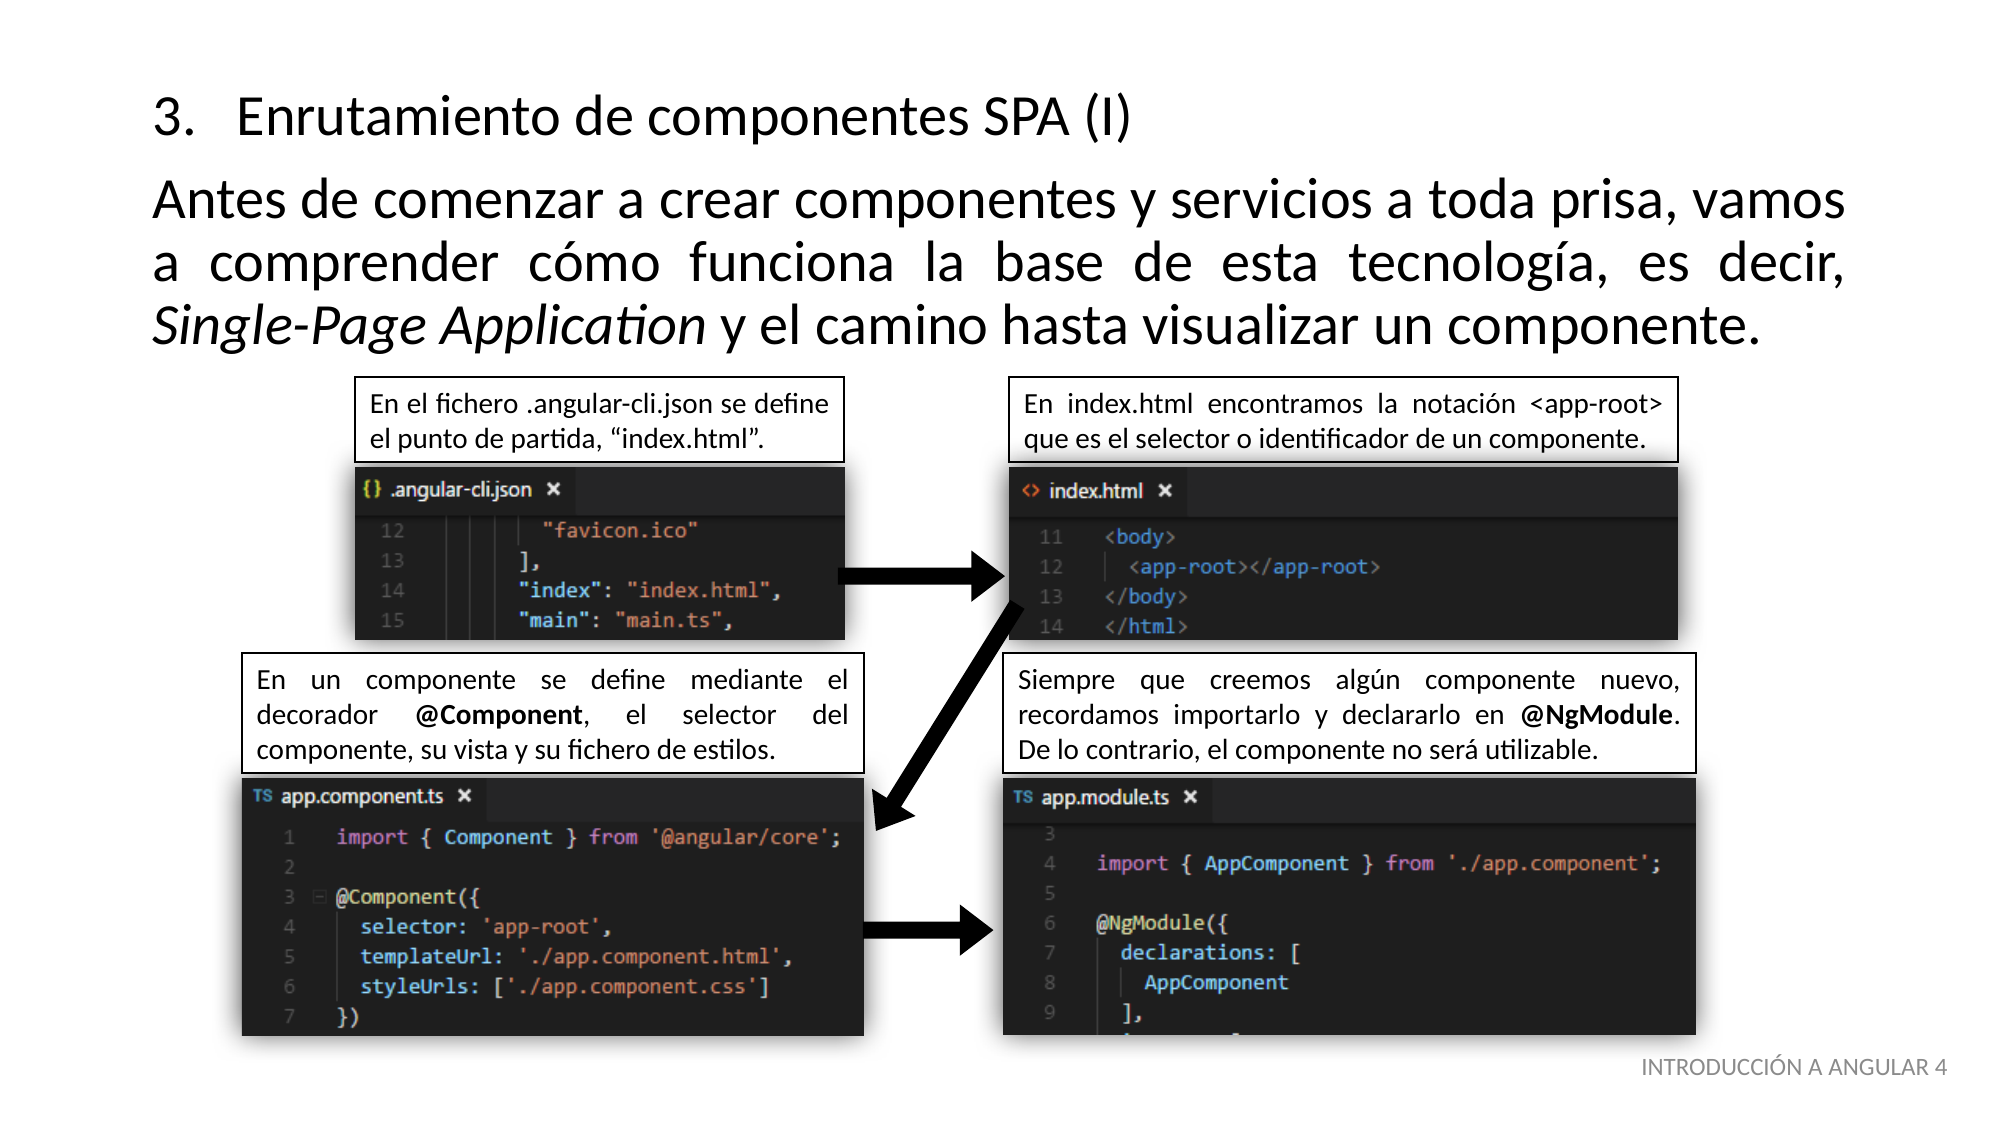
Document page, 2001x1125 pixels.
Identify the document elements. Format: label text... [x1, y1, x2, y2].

text_box Siempre que creemos algún componente nuevo, recordamos importarlo y declararlo en @NgModule. De lo contrario, el componente no será utilizable. [1002, 652, 1697, 774]
picture [1003, 778, 1696, 1035]
text_box En un componente se define mediante el decorador @Component, el selector del componente, su vista y su fichero de estilos. [241, 652, 865, 774]
text_box En el fichero .angular-cli.json se define el punto de partida, “index.html”. [354, 376, 845, 463]
text_box [871, 601, 1009, 831]
picture [1009, 467, 1678, 640]
list Enrutamiento de componentes SPA (I) Antes de comenzar a crear componentes y servicios a toda prisa, vamos a comprender cómo funciona la base de esta tecnología, es decir, Single-Page Application y el camino hasta visualizar un componente. [137, 77, 1863, 392]
footer INTRODUCCIÓN A ANGULAR 4 [1288, 1035, 1964, 1096]
picture [241, 778, 864, 1036]
text_box En index.html encontramos la notación <app-root> que es el selector o identificador de un componente. [1008, 376, 1679, 448]
picture [355, 467, 845, 640]
text_box [864, 904, 994, 956]
text_box [845, 550, 1005, 602]
